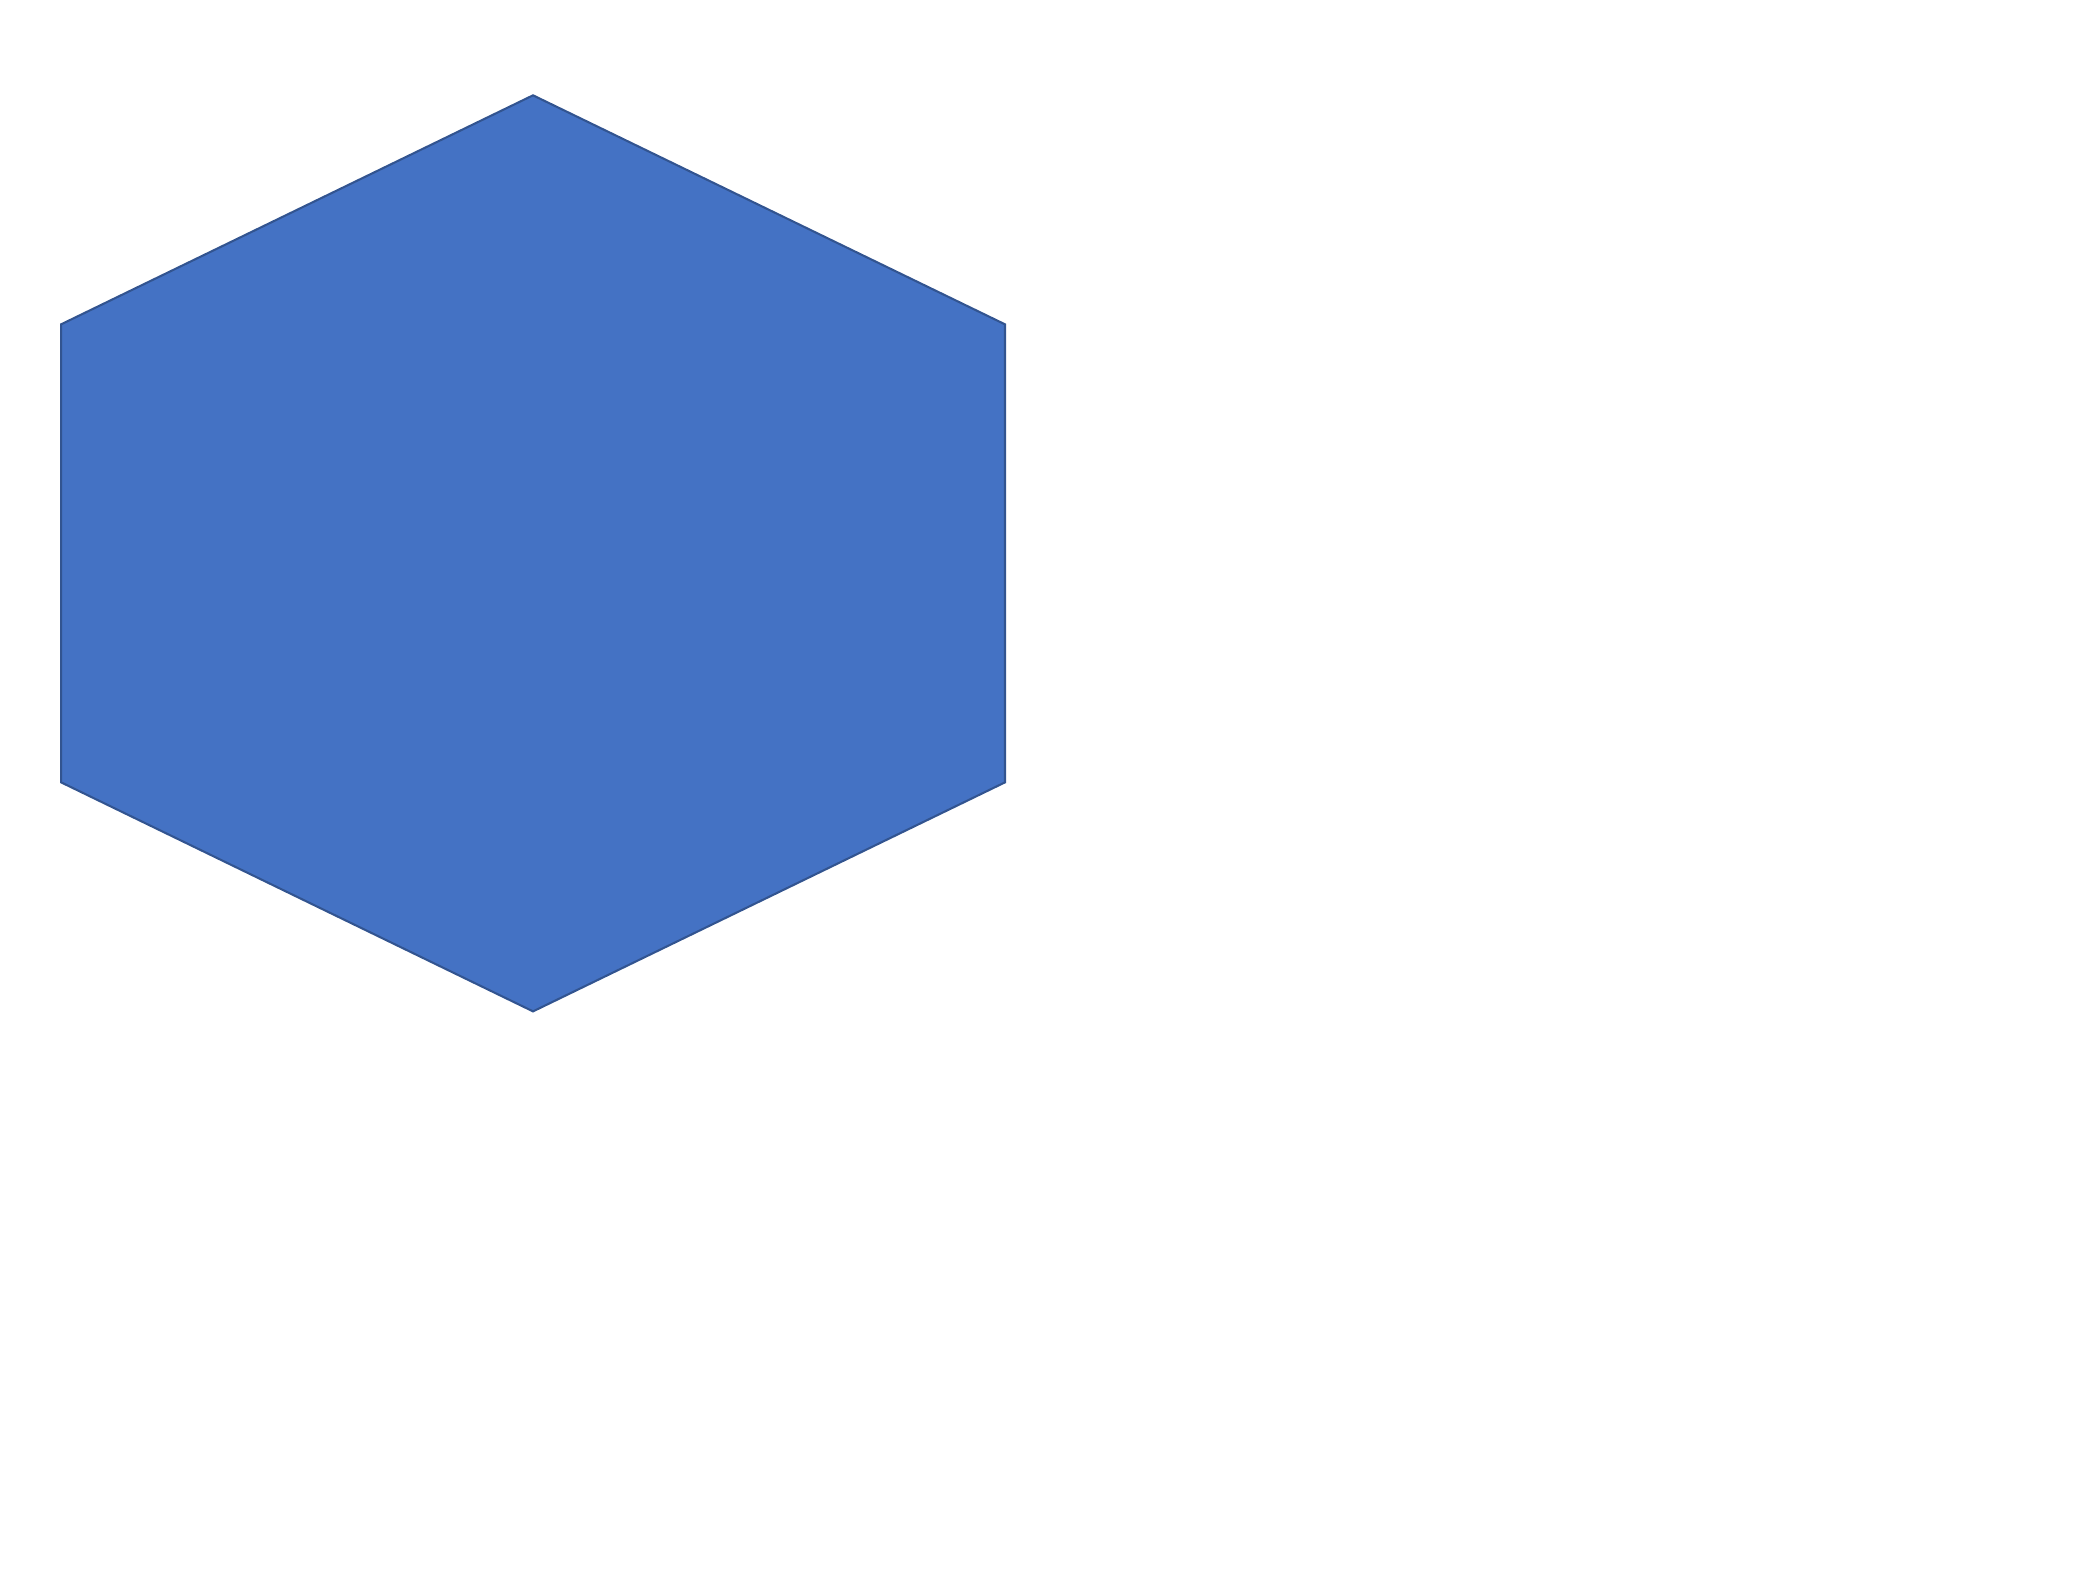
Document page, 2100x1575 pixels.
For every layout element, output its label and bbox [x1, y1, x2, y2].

text_box [60, 94, 1007, 1013]
